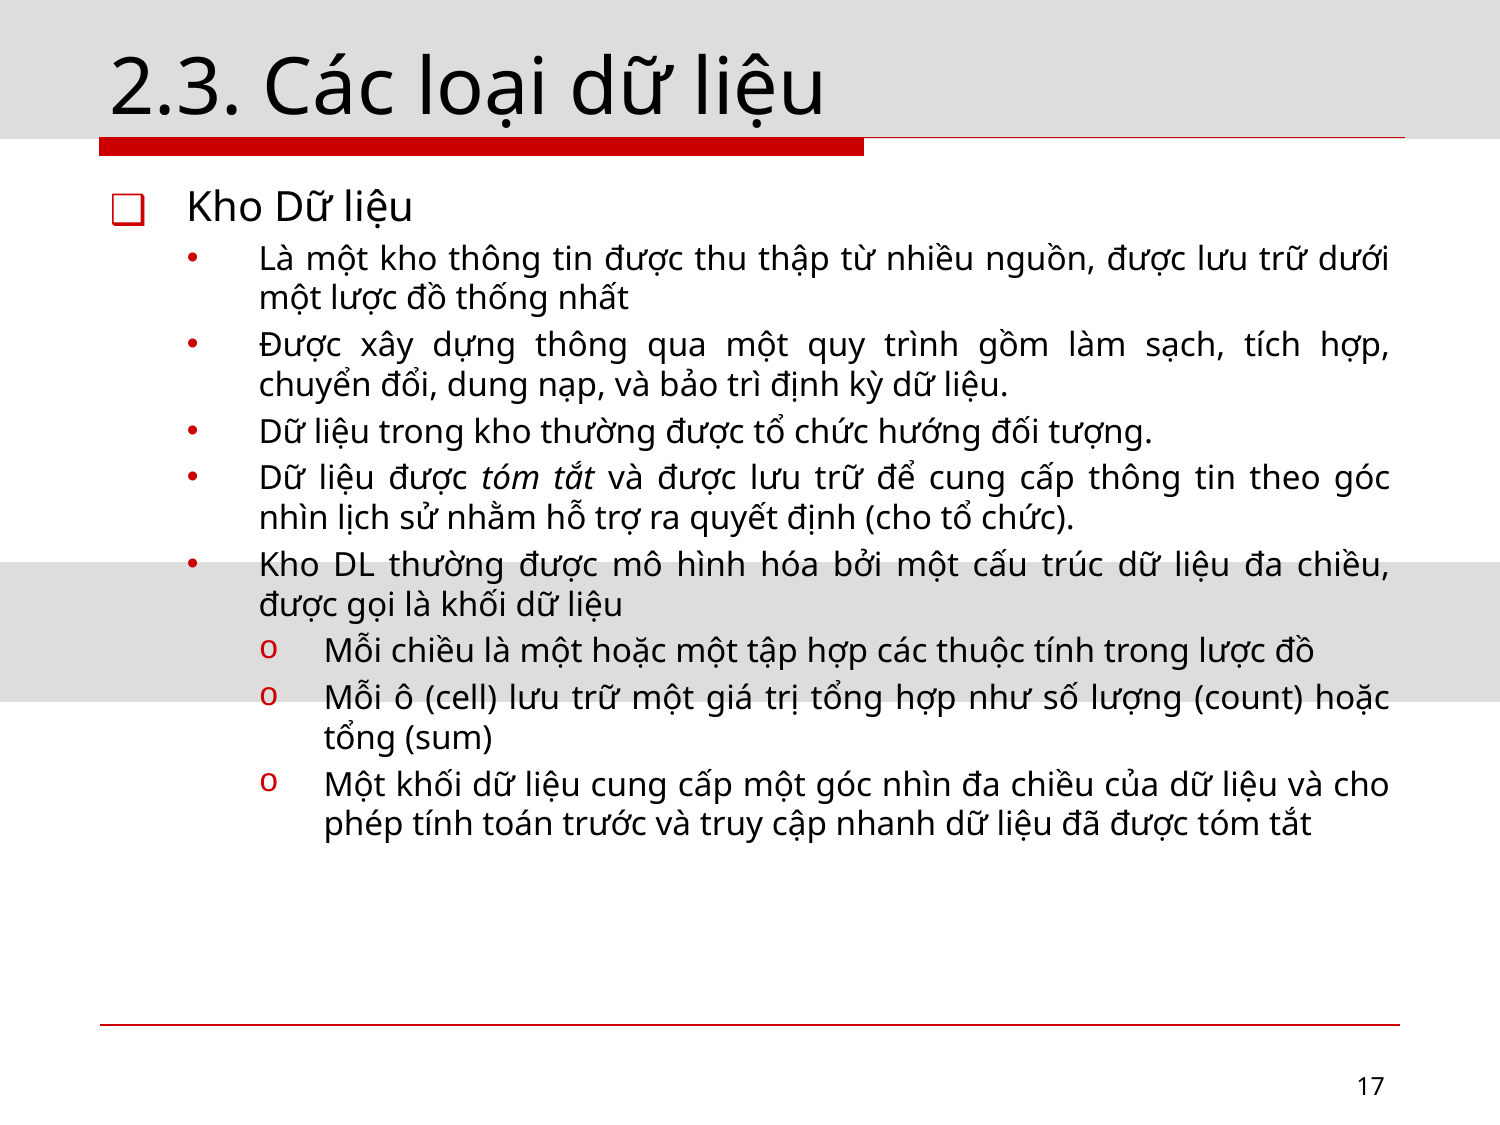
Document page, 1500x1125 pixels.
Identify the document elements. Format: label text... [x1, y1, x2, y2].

picture [0, 0, 1500, 1125]
text_box 17 [1074, 1062, 1400, 1103]
list Kho Dữ liệu Là một kho thông tin được thu thập từ nhiều nguồn, được lưu trữ dưới một lược đồ thống nhất Được xây dựng thông qua một quy trình gồm làm sạch, tích hợp, chuyển đổi, dung nạp, và bảo trì định kỳ dữ liệu. Dữ liệu trong kho thường được tổ chức hướng đối tượng. Dữ liệu được tóm tắt và được lưu trữ để cung cấp thông tin theo góc nhìn lịch sử nhằm hỗ trợ ra quyết định (cho tổ chức). Kho DL thường được mô hình hóa bởi một cấu trúc dữ liệu đa chiều, được gọi là khối dữ liệu Mỗi chiều là một hoặc một tập hợp các thuộc tính trong lược đồ Mỗi ô (cell) lưu trữ một giá trị tổng hợp như số lượng (count) hoặc tổng (sum) Một khối dữ liệu cung cấp một góc nhìn đa chiều của dữ liệu và cho phép tính toán trước và truy cập nhanh dữ liệu đã được tóm tắt [94, 172, 1407, 1000]
title 2.3. Các loại dữ liệu [94, 50, 1407, 138]
